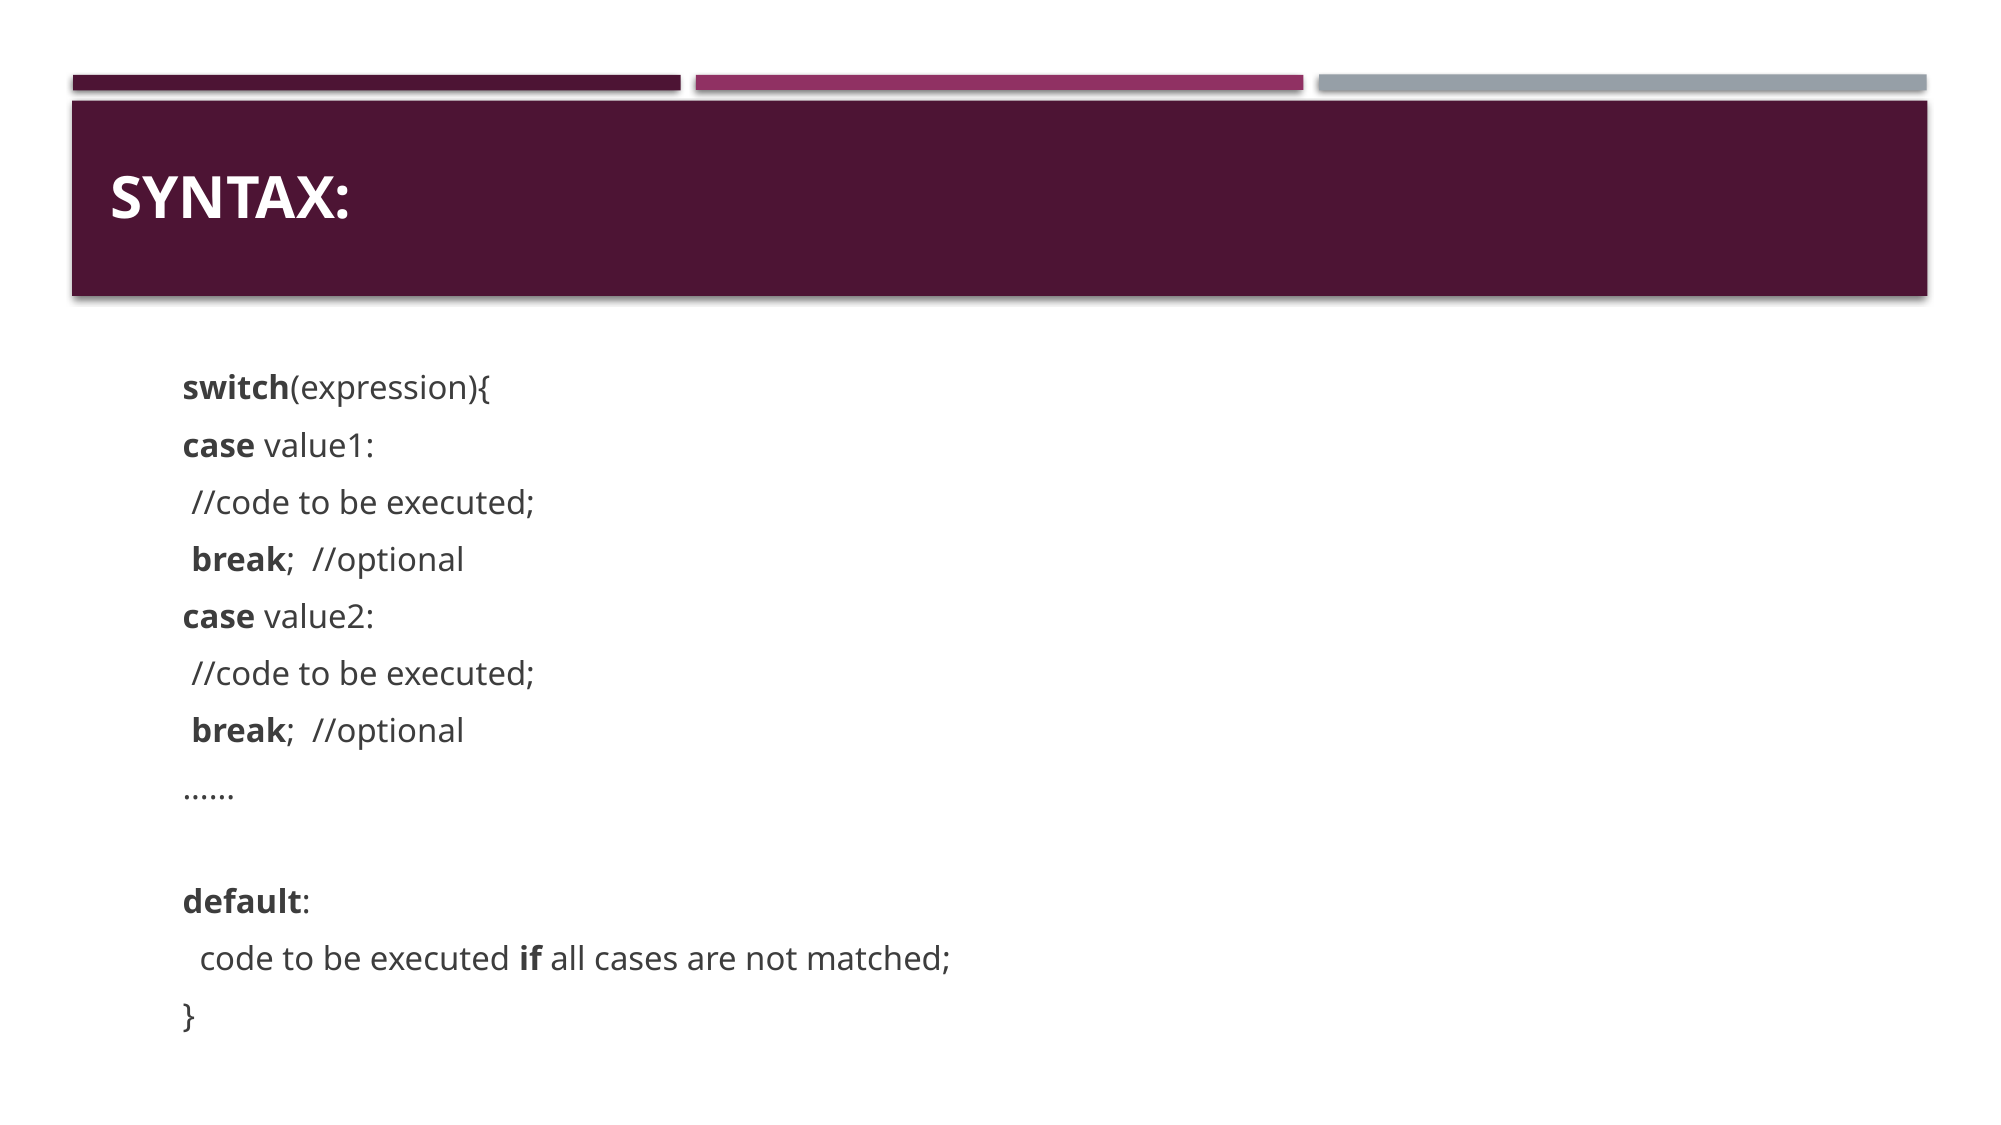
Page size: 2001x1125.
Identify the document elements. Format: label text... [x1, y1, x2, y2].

title Syntax: [95, 50, 1446, 238]
list switch(expression){ case value1: //code to be executed; break; //optional case value2: //code to be executed; break; //optional ...... default: code to be executed if all cases are not matched; } [167, 359, 1675, 1050]
